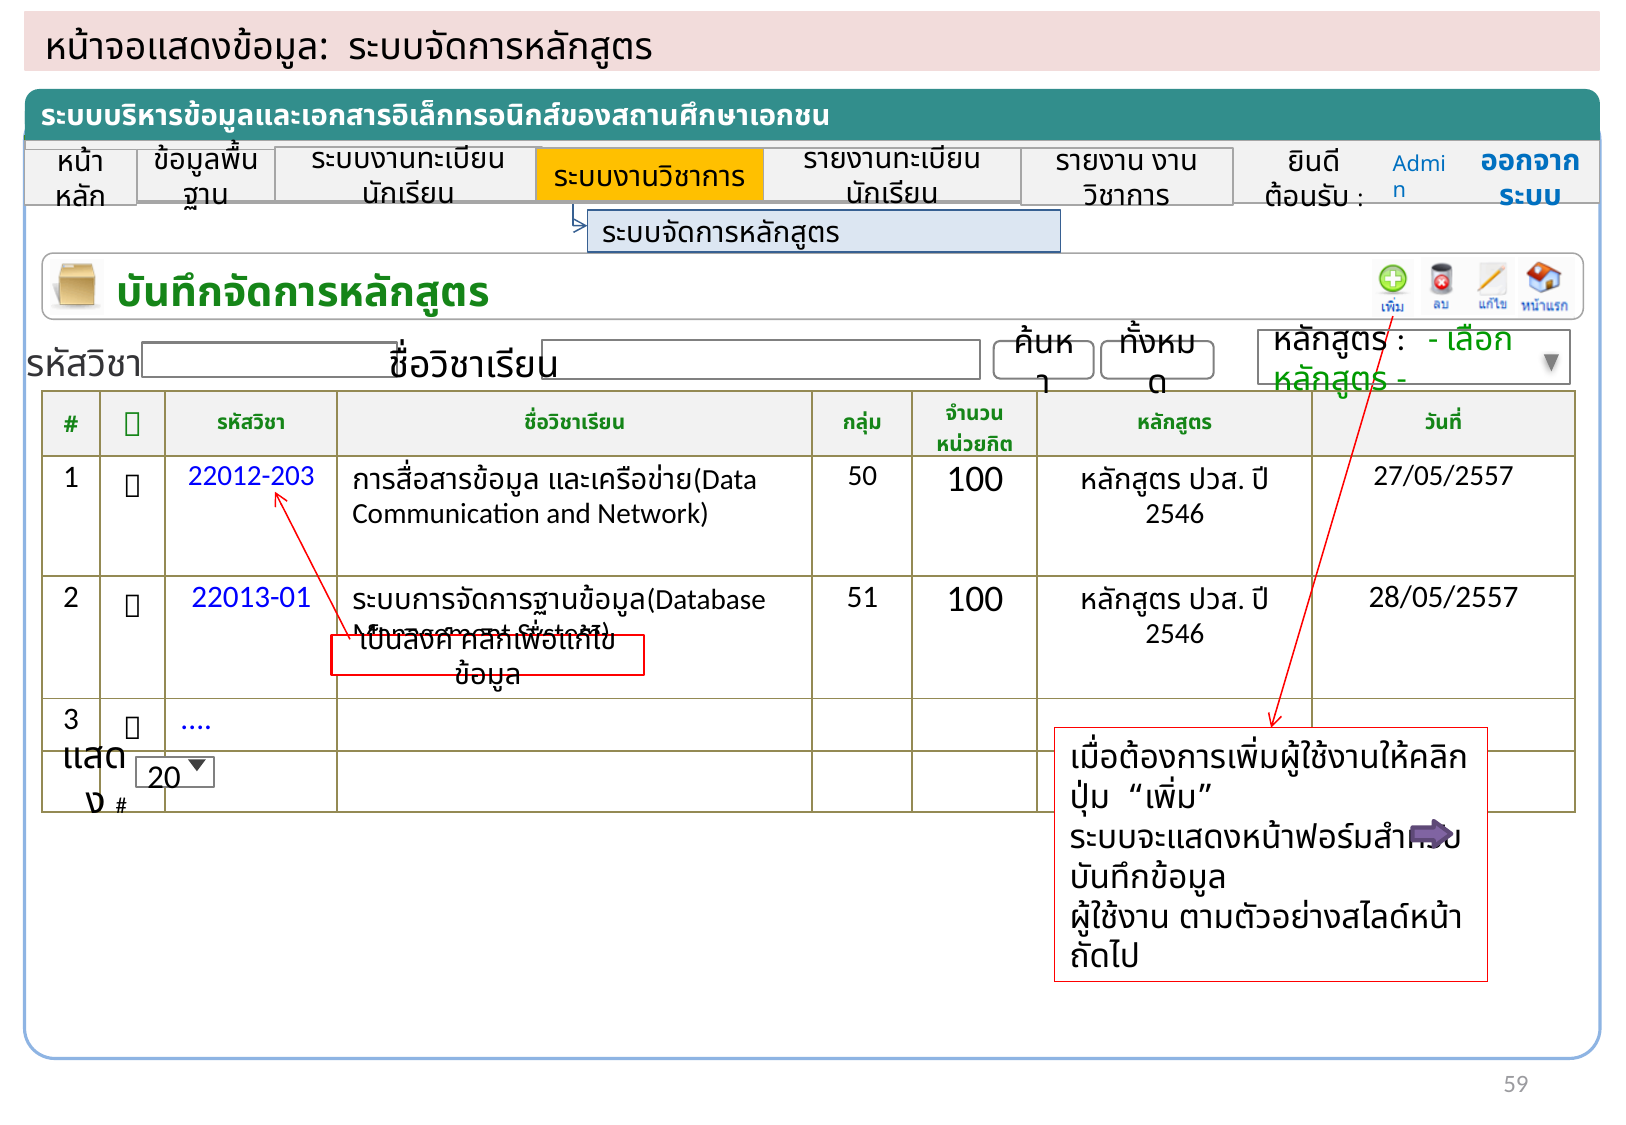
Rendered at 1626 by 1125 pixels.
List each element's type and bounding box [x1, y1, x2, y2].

table_cell [338, 752, 811, 811]
table_cell [813, 752, 911, 811]
table_cell [1394, 699, 1574, 750]
table_cell [91, 801, 99, 810]
table_cell [338, 457, 811, 575]
table_header [1038, 392, 1270, 455]
table_cell [1394, 577, 1574, 698]
table_cell [913, 699, 1036, 750]
table_cell [101, 801, 119, 811]
table_cell [166, 752, 336, 811]
table_cell [101, 457, 164, 575]
table_cell [43, 699, 99, 749]
table_cell [1488, 752, 1574, 811]
table_cell [1038, 577, 1270, 698]
table_cell [1038, 699, 1270, 750]
table_cell [913, 577, 1036, 698]
table_cell [1038, 457, 1270, 575]
table_cell [338, 699, 811, 750]
picture [1372, 259, 1414, 317]
table_cell [43, 577, 99, 698]
table_cell [1394, 457, 1574, 575]
table_cell [1038, 752, 1054, 811]
picture [1421, 257, 1515, 316]
picture [24, 135, 1600, 151]
table_header [1394, 392, 1574, 455]
table_cell [813, 699, 911, 750]
picture [1518, 257, 1576, 318]
table_cell [101, 577, 164, 698]
table_cell [913, 752, 1036, 811]
table_header [166, 392, 336, 455]
table_cell [813, 457, 911, 575]
table_header [813, 392, 911, 455]
table_cell [43, 457, 99, 575]
table_cell [166, 699, 336, 750]
picture [49, 259, 104, 315]
table_header [913, 392, 1036, 455]
text_box [0, 86, 1610, 1061]
table_header [43, 392, 99, 455]
text_box [23, 10, 1601, 75]
table_cell [338, 577, 811, 698]
slide_number [1164, 1061, 1544, 1113]
table_cell [101, 699, 164, 749]
table_cell [123, 801, 164, 811]
table_cell [813, 577, 911, 698]
table_cell [166, 457, 336, 575]
table_cell [913, 457, 1036, 575]
table_cell [166, 577, 336, 698]
table_header [338, 392, 811, 455]
table_header [101, 392, 164, 455]
table_cell [43, 801, 91, 811]
